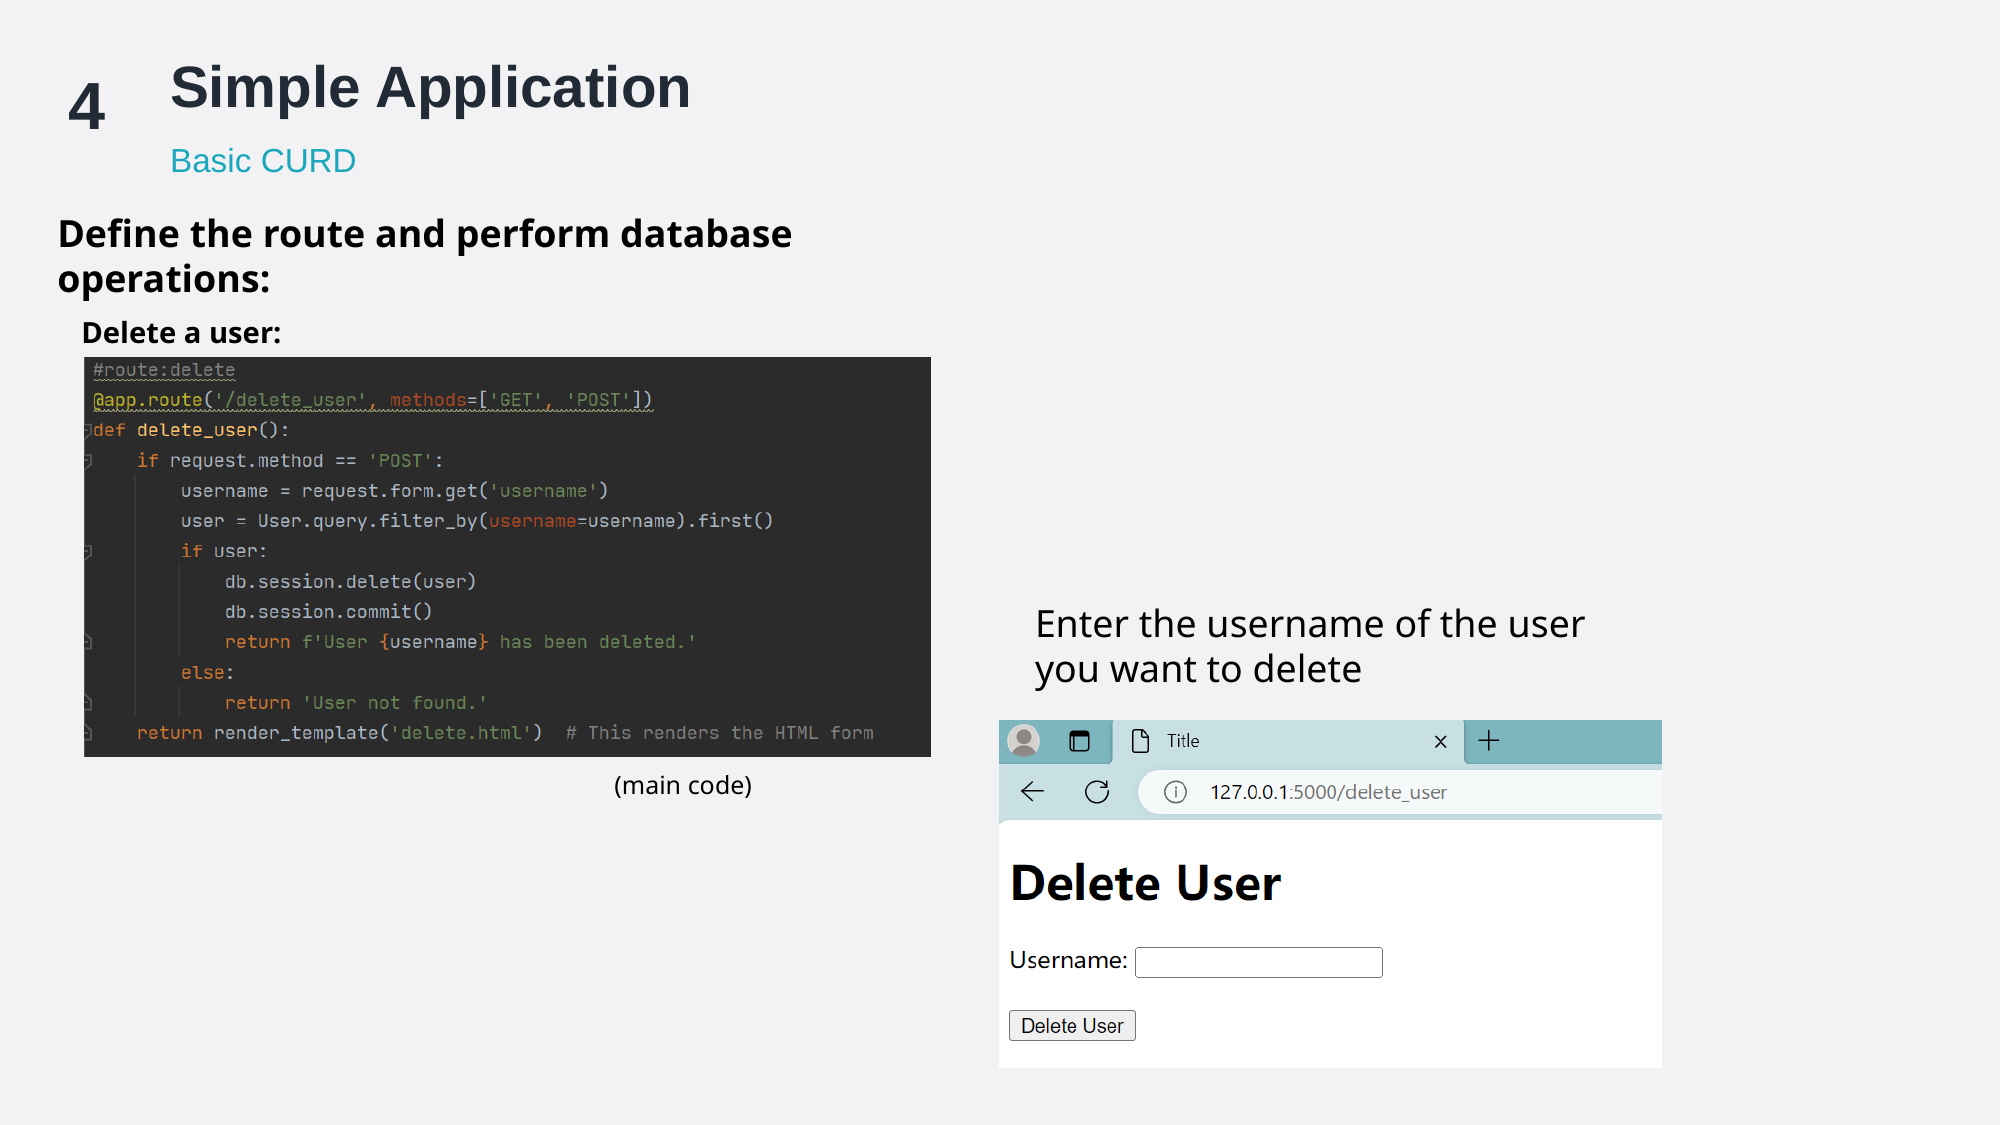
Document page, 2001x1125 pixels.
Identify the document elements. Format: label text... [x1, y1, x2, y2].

text_box Enter the username of the user you want to delete [1020, 592, 1642, 697]
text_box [28, 41, 754, 186]
text_box Define the route and perform database operations: [42, 202, 1019, 308]
text_box Delete a user: [66, 306, 328, 357]
text_box (main code) [599, 761, 830, 807]
picture [999, 720, 1662, 1068]
picture [84, 357, 931, 757]
